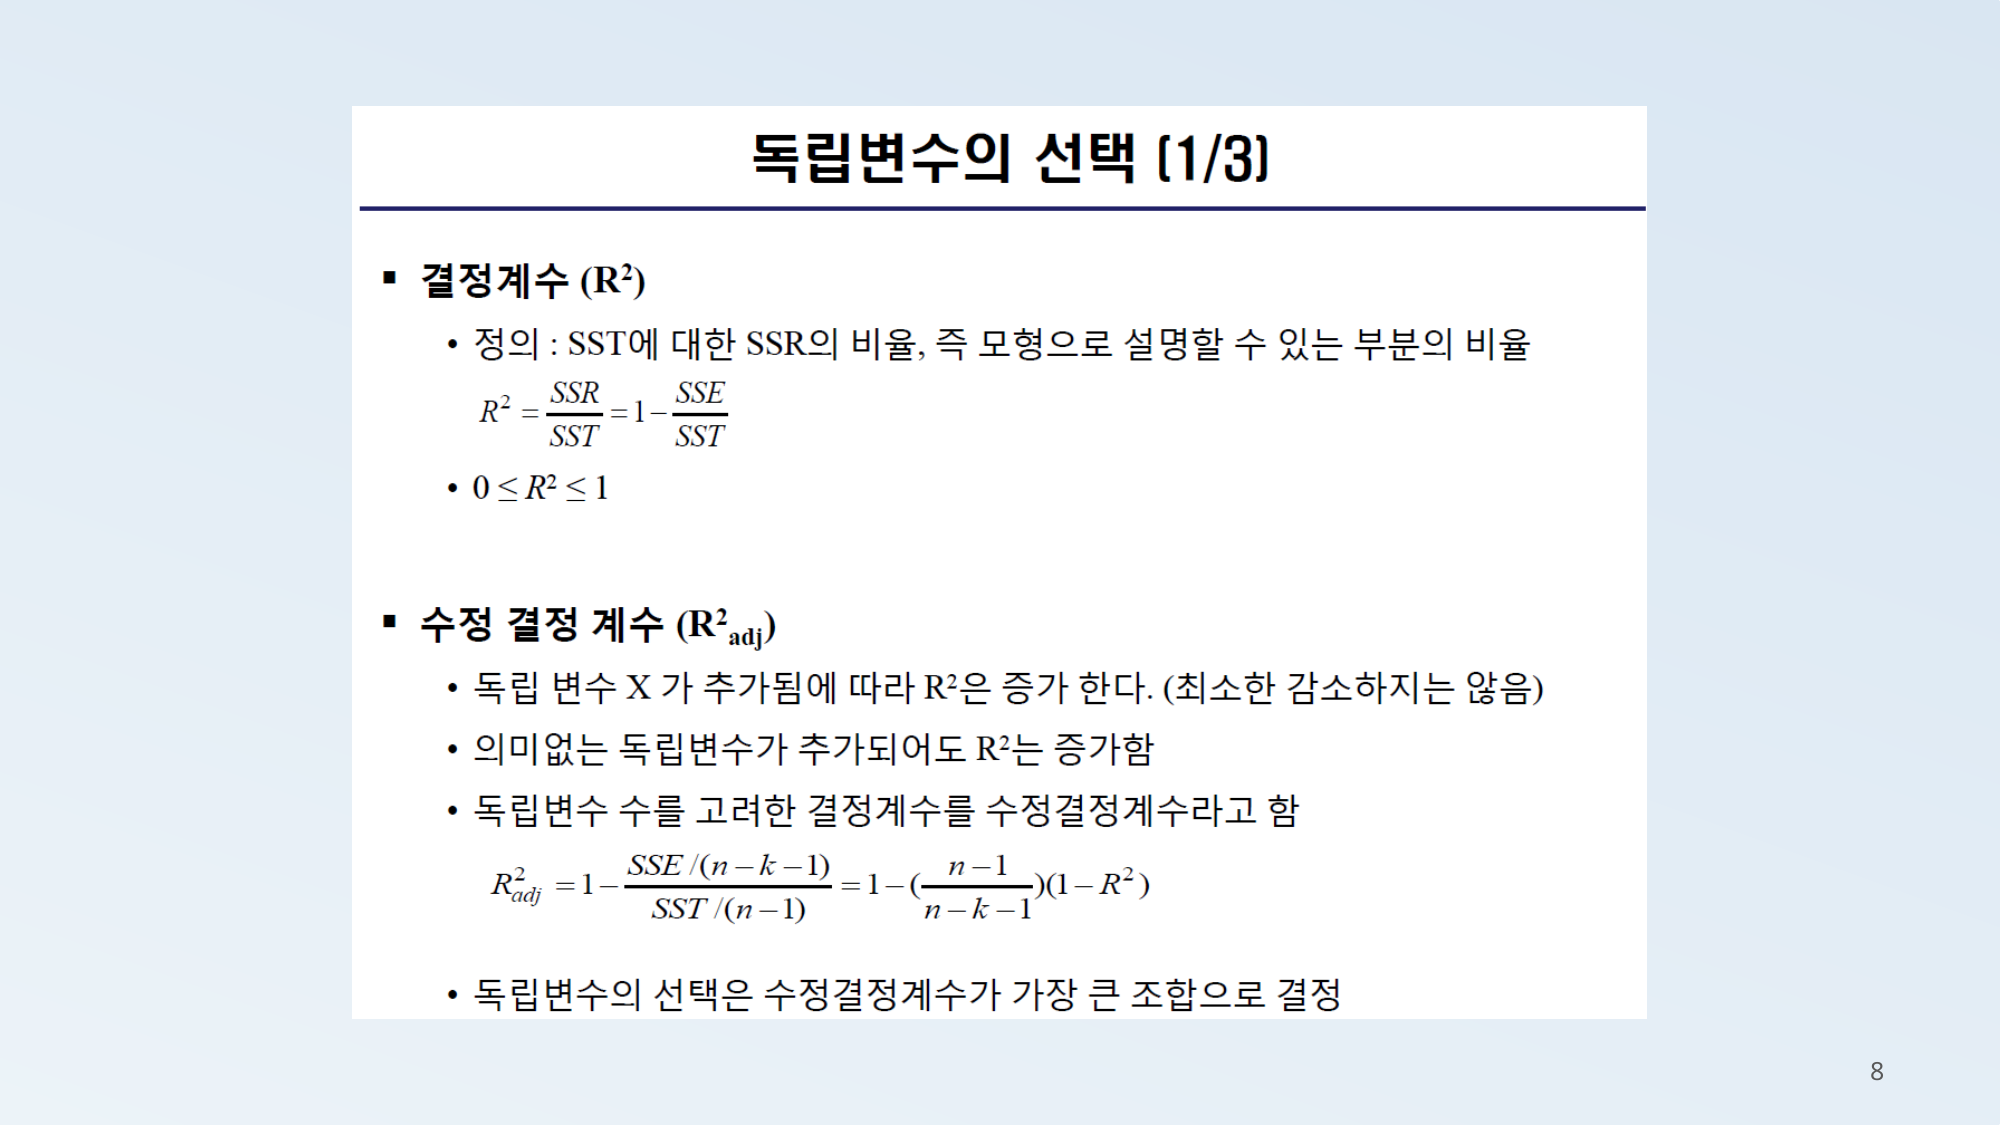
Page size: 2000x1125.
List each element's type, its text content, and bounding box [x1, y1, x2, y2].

slide_number 8 [1432, 1042, 1900, 1103]
picture [352, 106, 1647, 1019]
